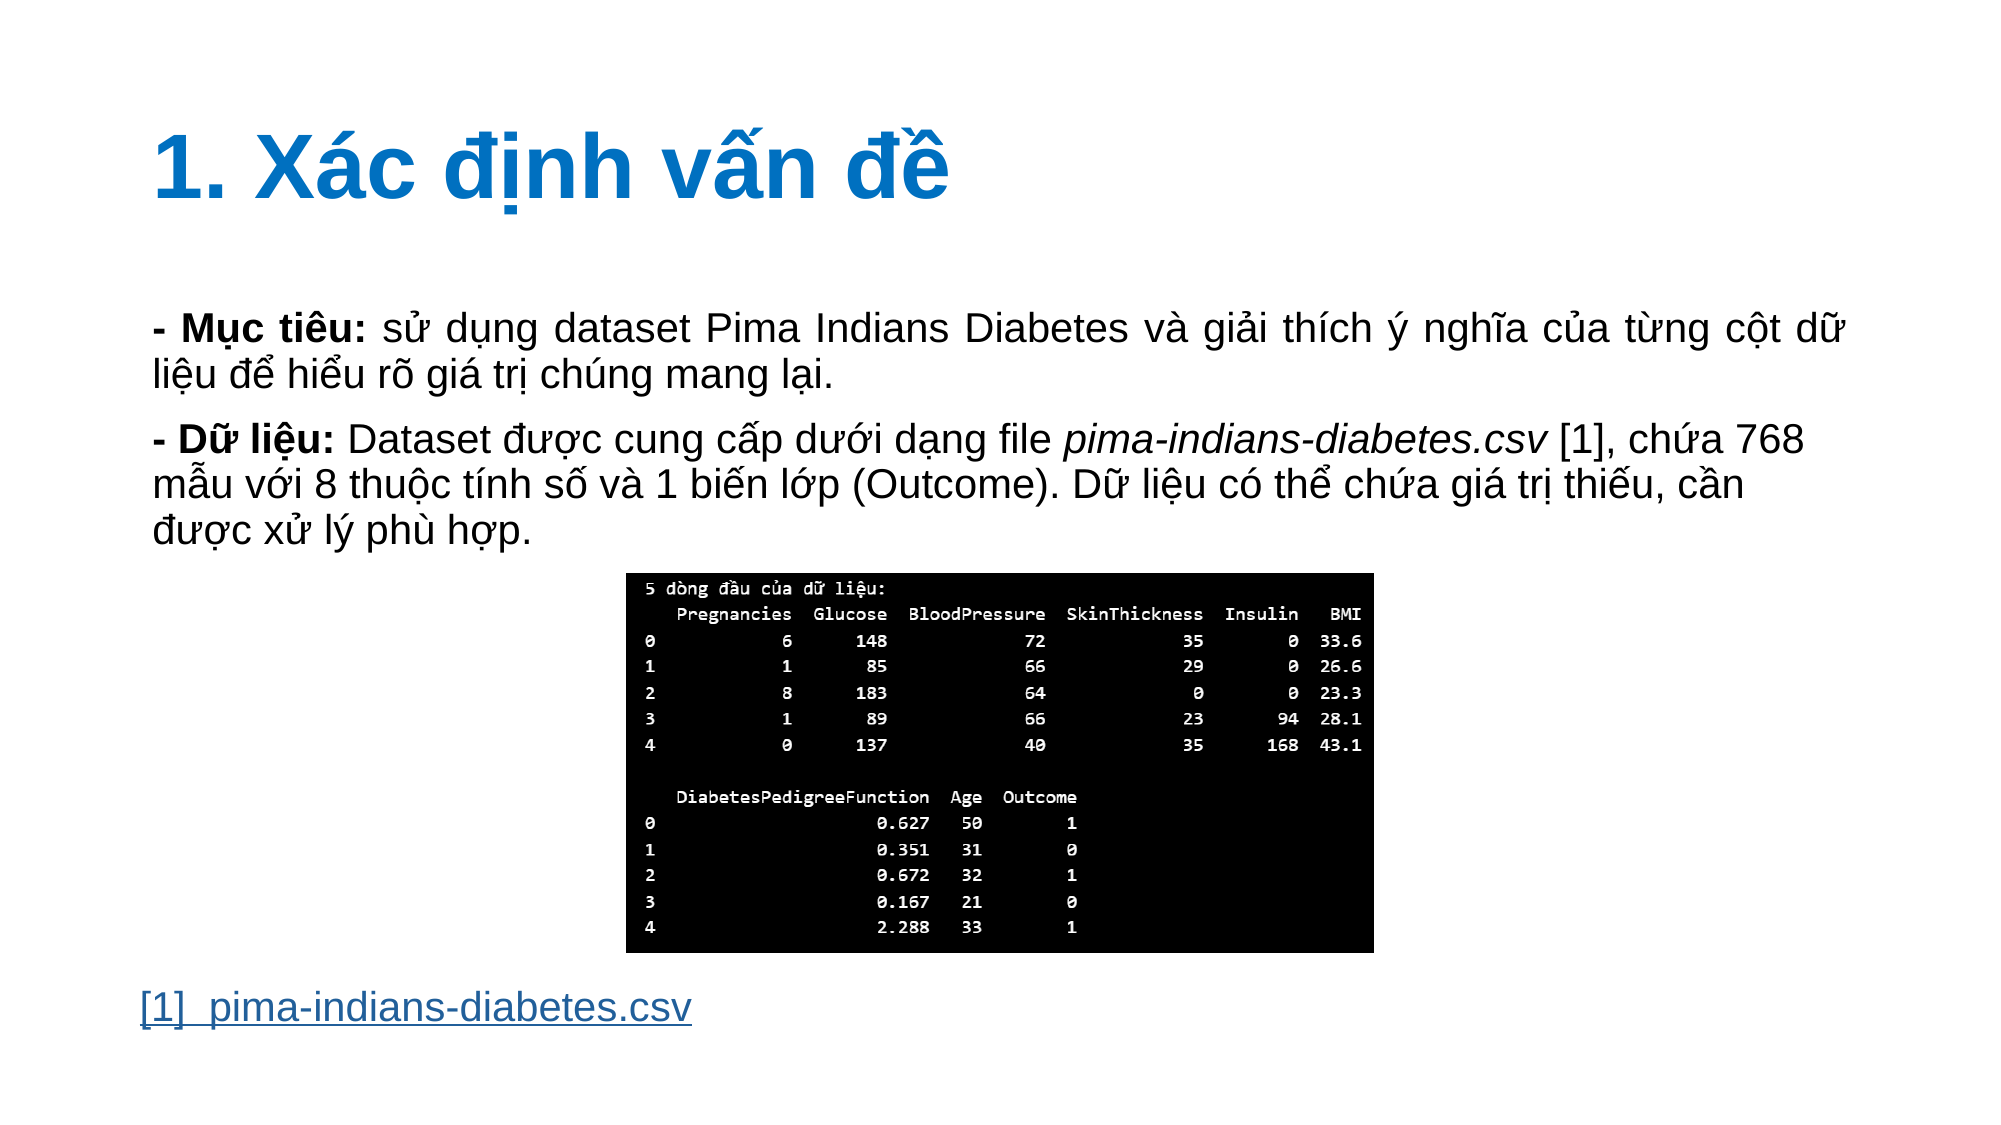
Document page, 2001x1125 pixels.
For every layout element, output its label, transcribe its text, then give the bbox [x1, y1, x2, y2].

picture [626, 573, 1374, 953]
list - Mục tiêu: sử dụng dataset Pima Indians Diabetes và giải thích ý nghĩa của từng cột dữ liệu để hiểu rõ giá trị chúng mang lại. - Dữ liệu: Dataset được cung cấp dưới dạng file pima-indians-diabetes.csv [1], chứa 768 mẫu với 8 thuộc tính số và 1 biến lớp (Outcome). Dữ liệu có thể chứa giá trị thiếu, cần được xử lý phù hợp. [137, 299, 1863, 589]
title 1. Xác định vấn đề [137, 59, 1863, 278]
text_box [1] pima-indians-diabetes.csv [124, 978, 1850, 1066]
